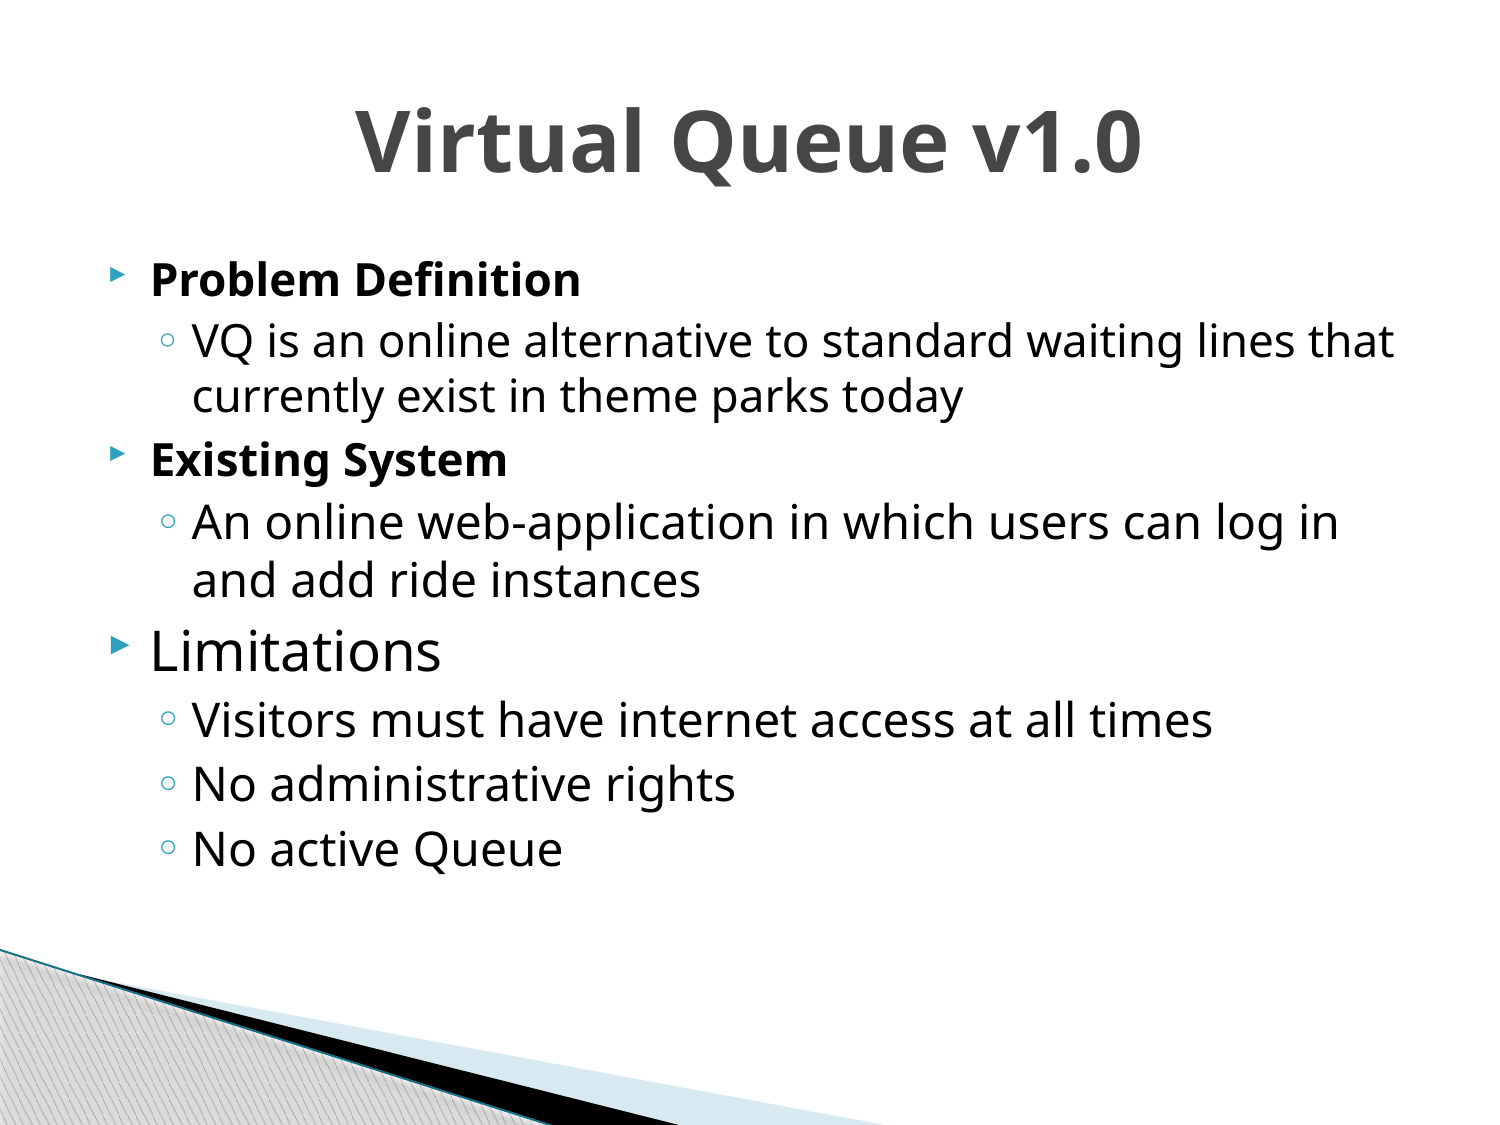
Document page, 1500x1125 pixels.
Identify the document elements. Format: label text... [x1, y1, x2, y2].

title Virtual Queue v1.0 [75, 45, 1425, 233]
list Problem Definition VQ is an online alternative to standard waiting lines that currently exist in theme parks today Existing System An online web-application in which users can log in and add ride instances Limitations Visitors must have internet access at all times No administrative rights No active Queue [75, 243, 1425, 986]
